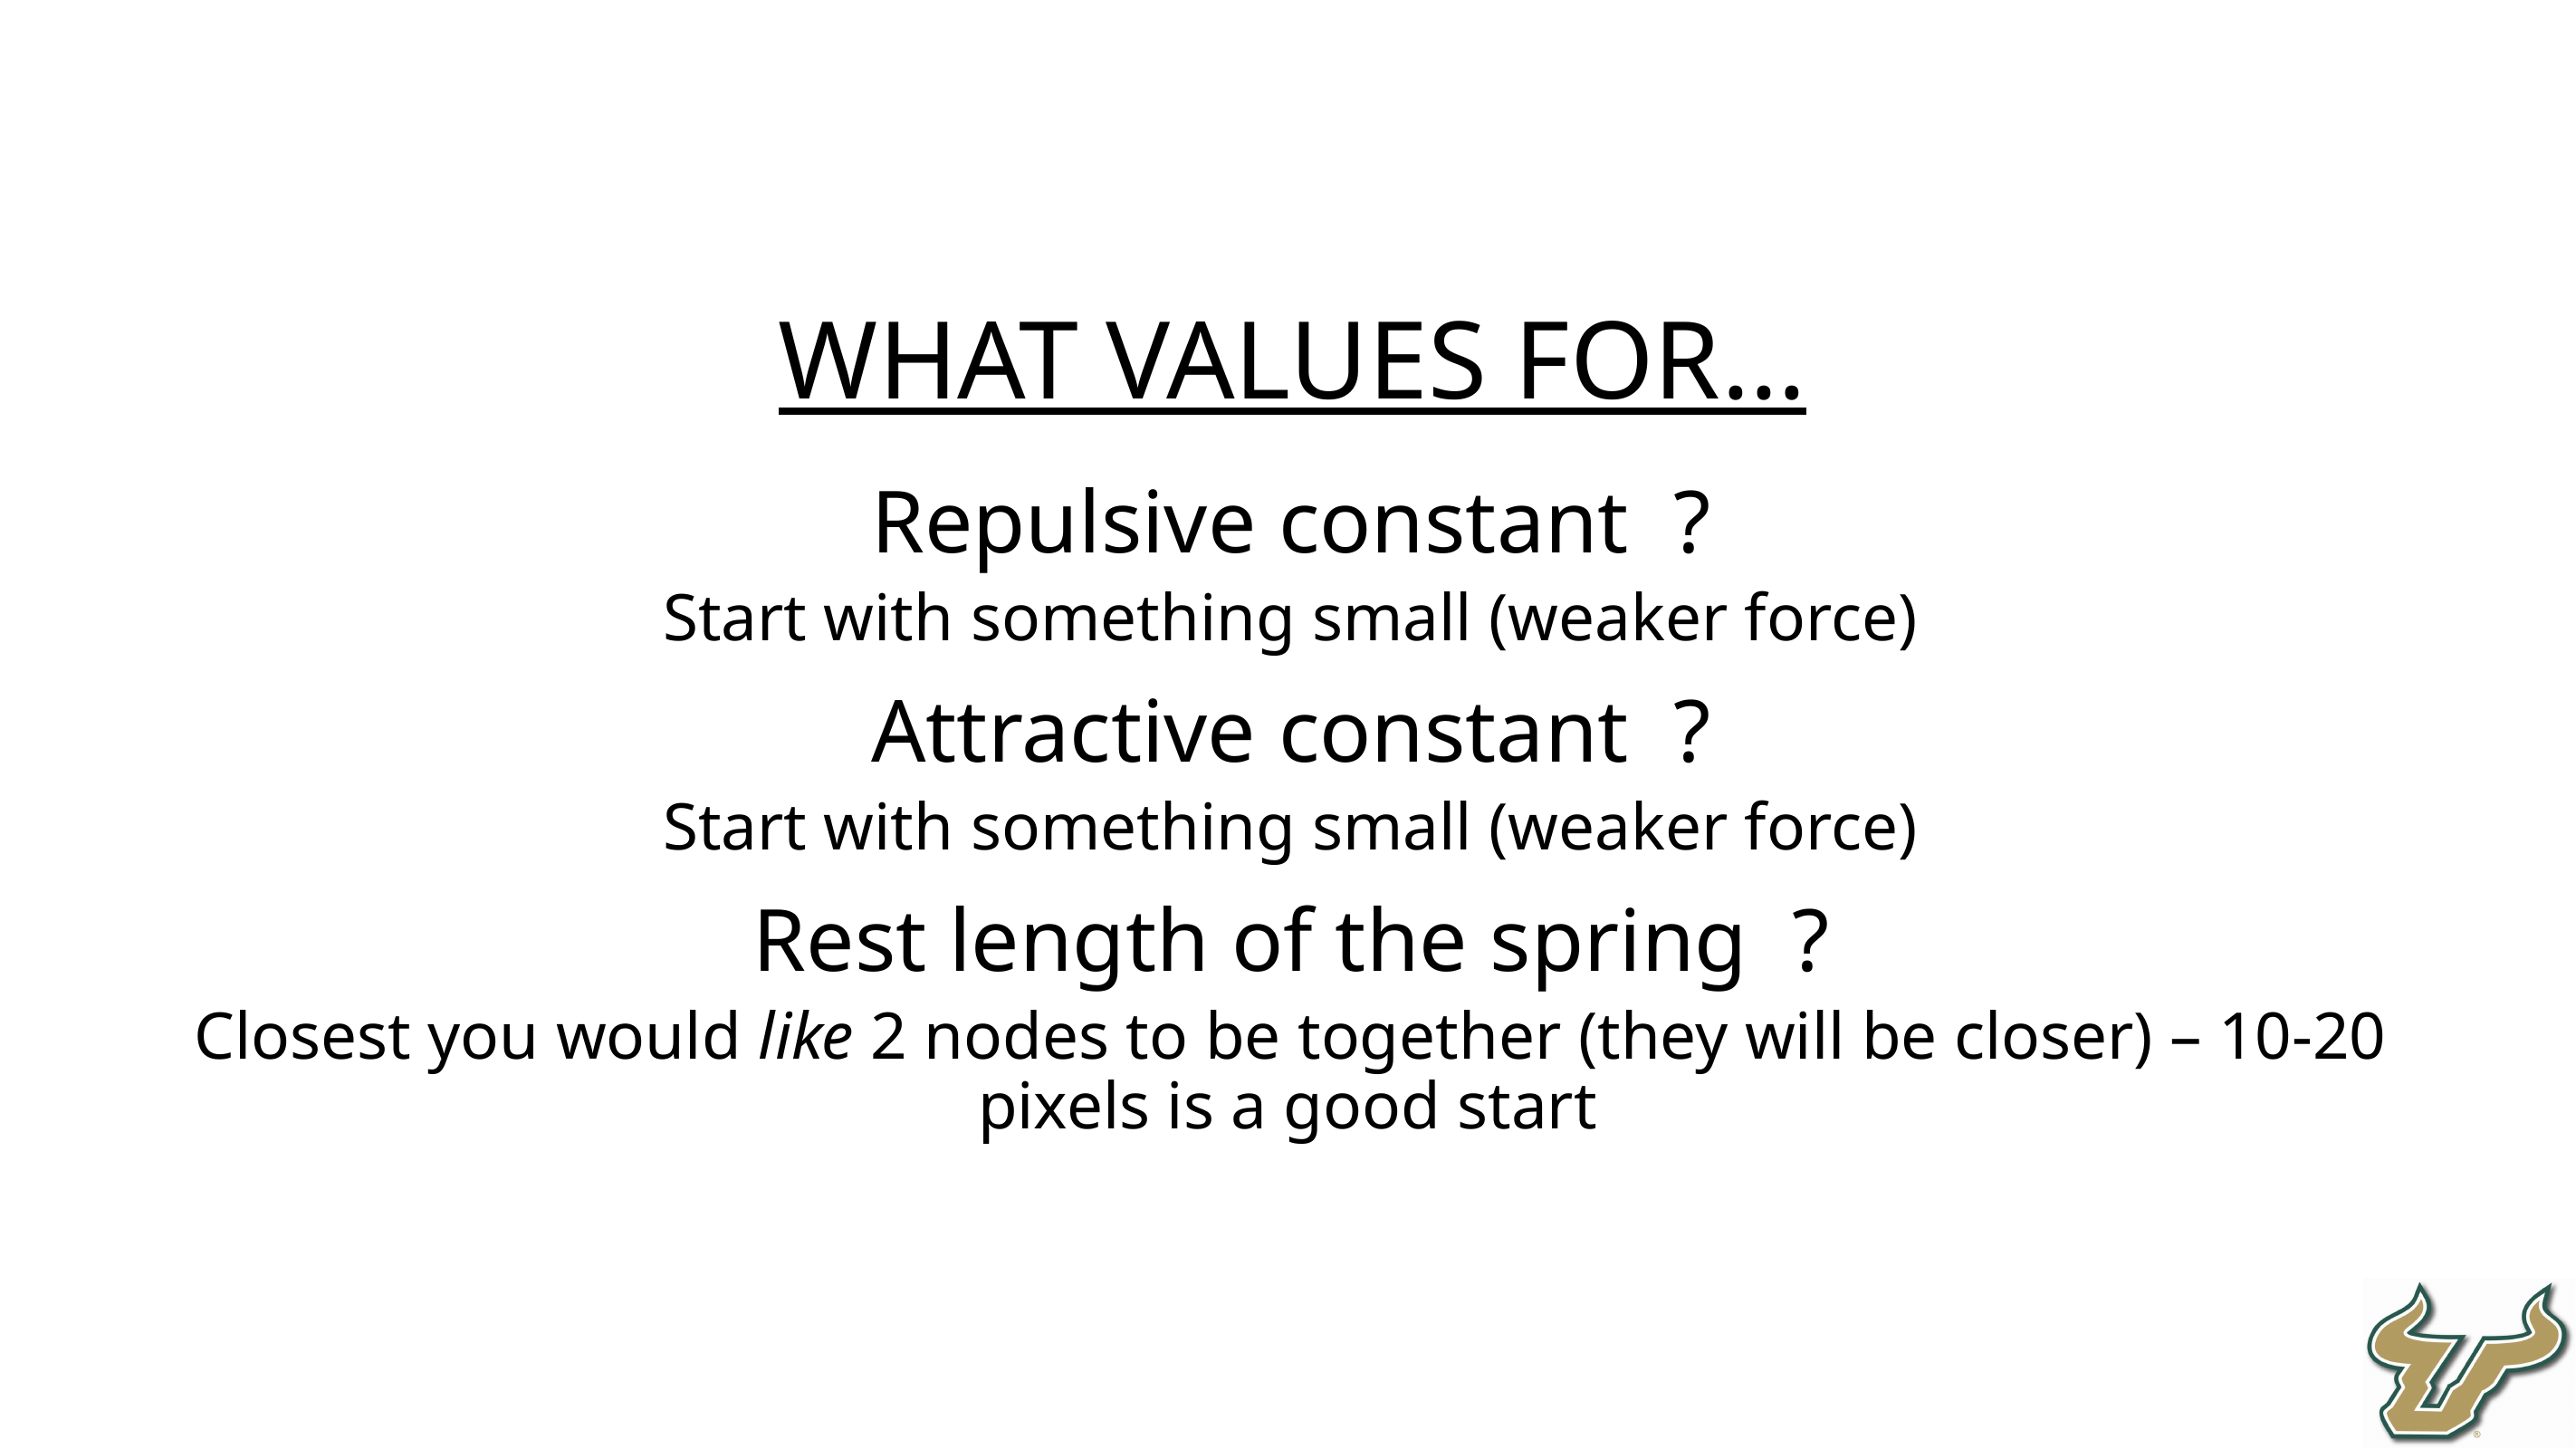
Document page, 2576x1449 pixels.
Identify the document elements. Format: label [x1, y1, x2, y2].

picture [2363, 1278, 2576, 1448]
